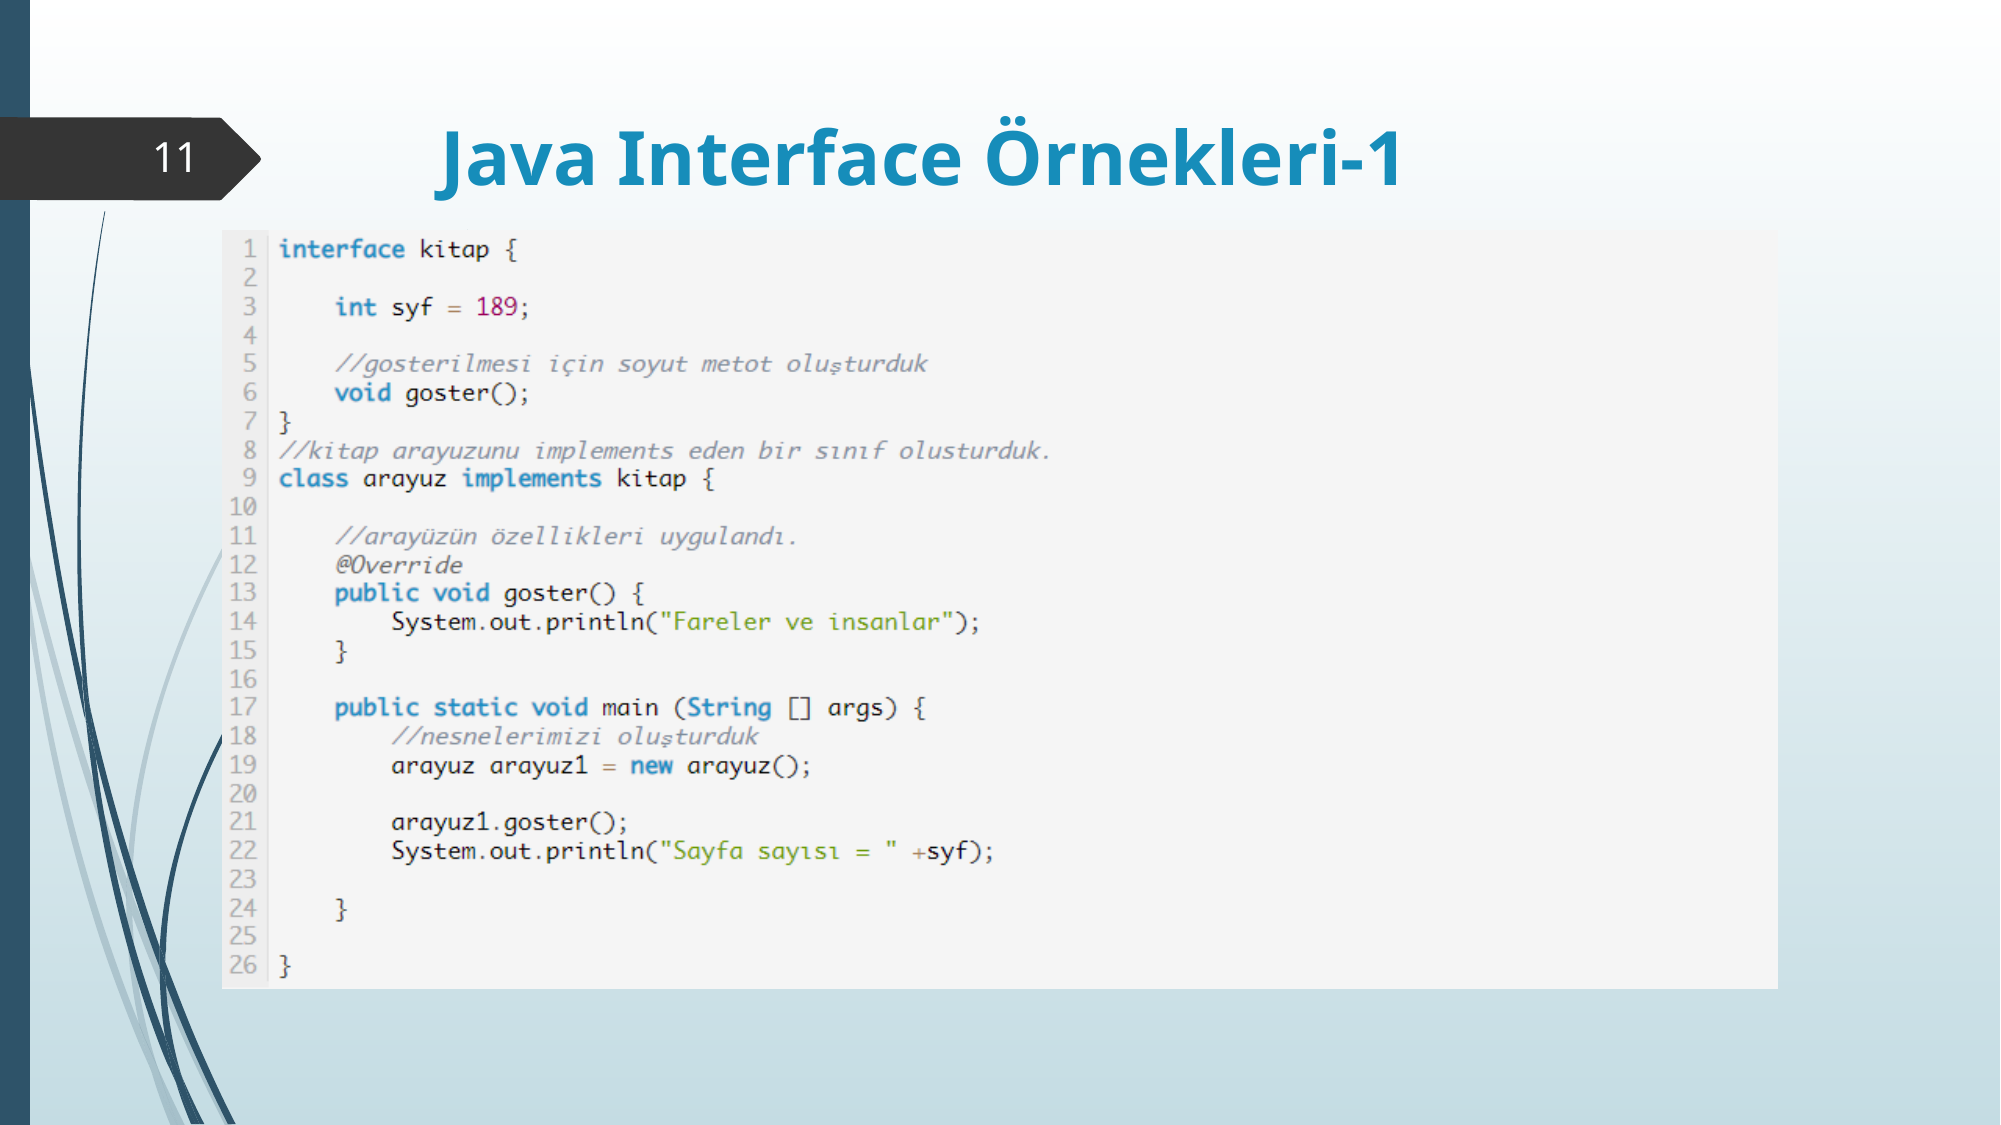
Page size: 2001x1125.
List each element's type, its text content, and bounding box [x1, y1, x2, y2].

slide_number 11 [87, 129, 216, 190]
picture [222, 230, 1778, 989]
title Java Interface Örnekleri-1 [425, 102, 1888, 313]
